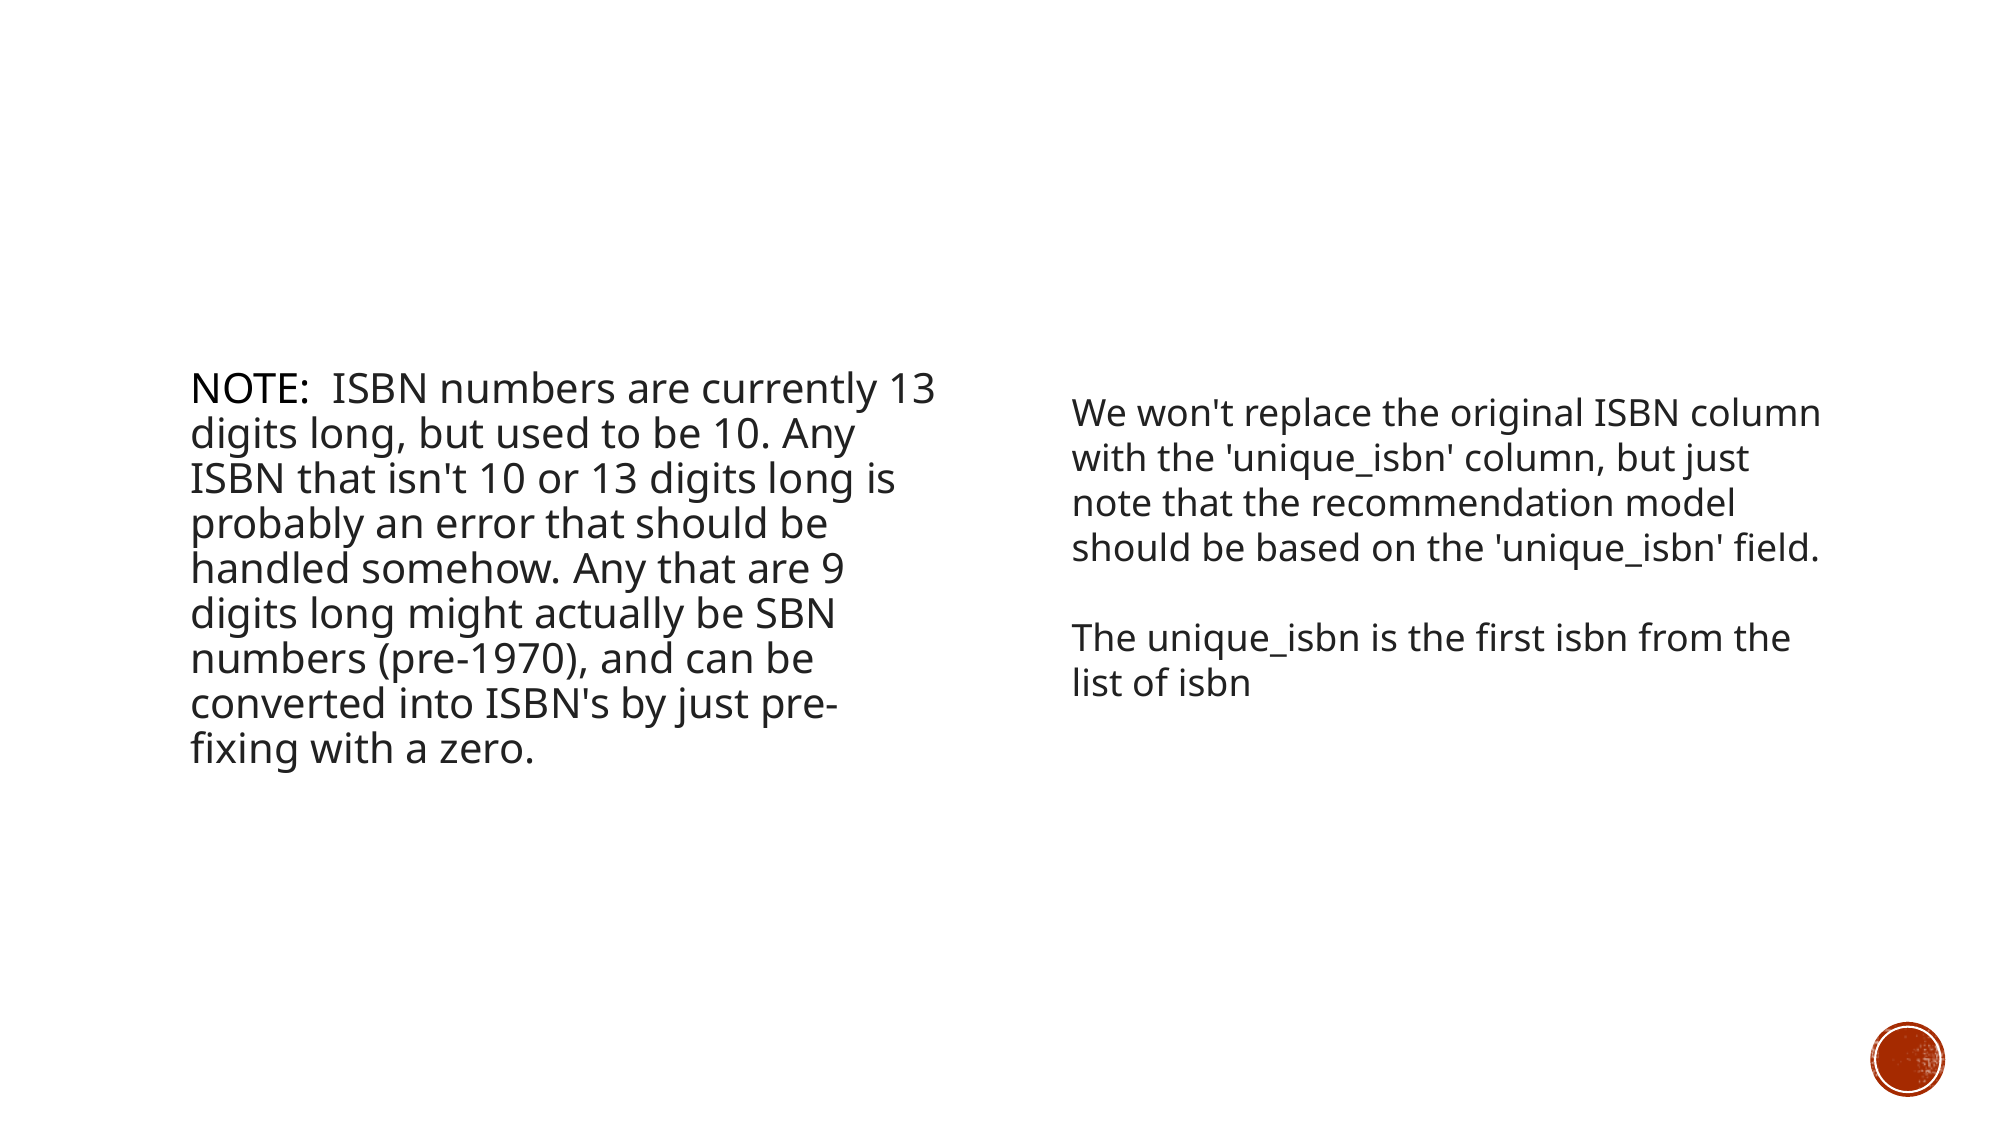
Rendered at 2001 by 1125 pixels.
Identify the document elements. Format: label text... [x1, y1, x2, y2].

list NOTE: ISBN numbers are currently 13 digits long, but used to be 10. Any ISBN that isn't 10 or 13 digits long is probably an error that should be handled somehow. Any that are 9 digits long might actually be SBN numbers (pre-1970), and can be converted into ISBN's by just pre-fixing with a zero. [175, 360, 956, 1013]
text_box We won't replace the original ISBN column with the 'unique_isbn' column, but just note that the recommendation model should be based on the 'unique_isbn' field. The unique_isbn is the first isbn from the list of isbn [1056, 381, 1853, 712]
